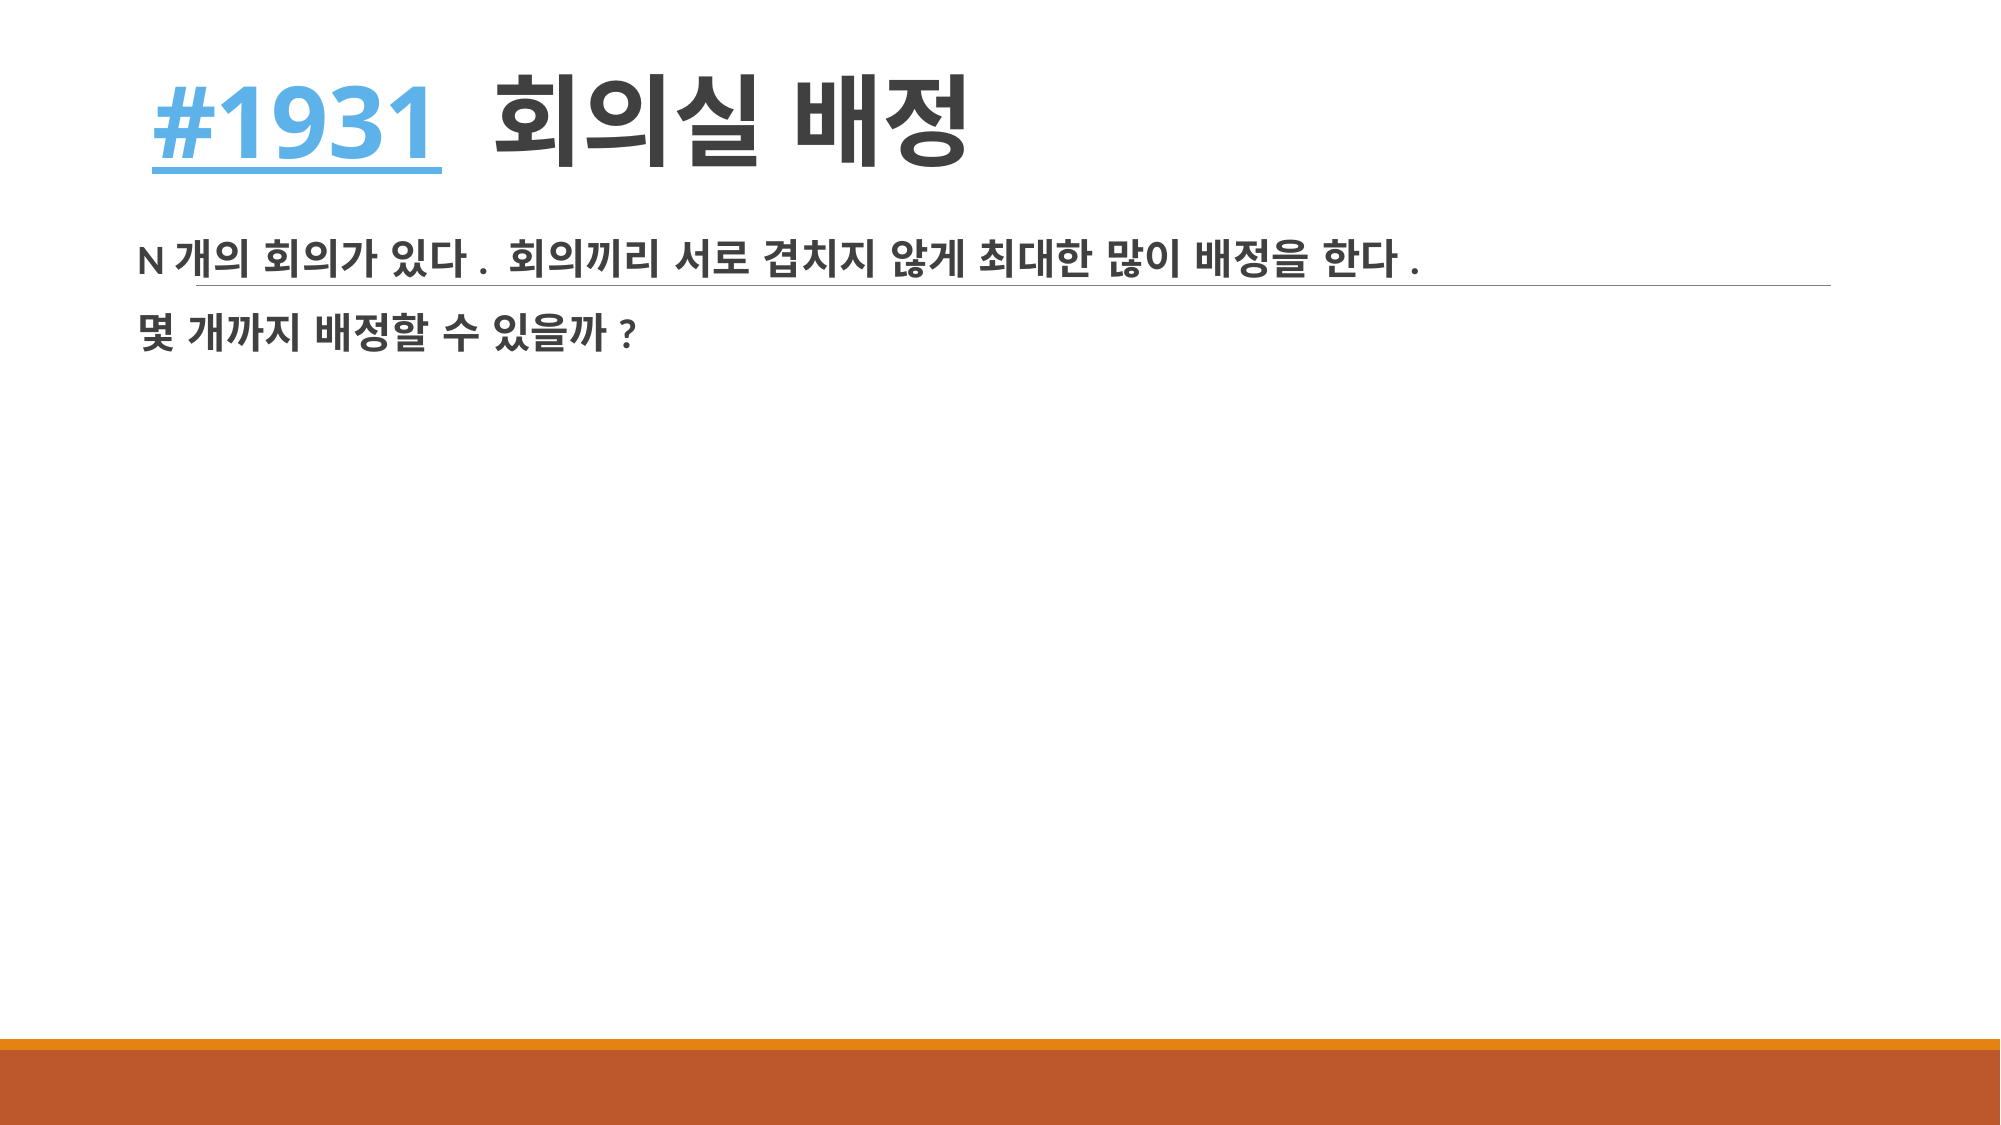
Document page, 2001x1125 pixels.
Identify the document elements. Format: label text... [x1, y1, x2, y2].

list N개의 회의가 있다. 회의끼리 서로 겹치지 않게 최대한 많이 배정을 한다. 몇 개까지 배정할 수 있을까? [137, 230, 1863, 1014]
title #1931 회의실 배정 [137, 59, 1863, 190]
